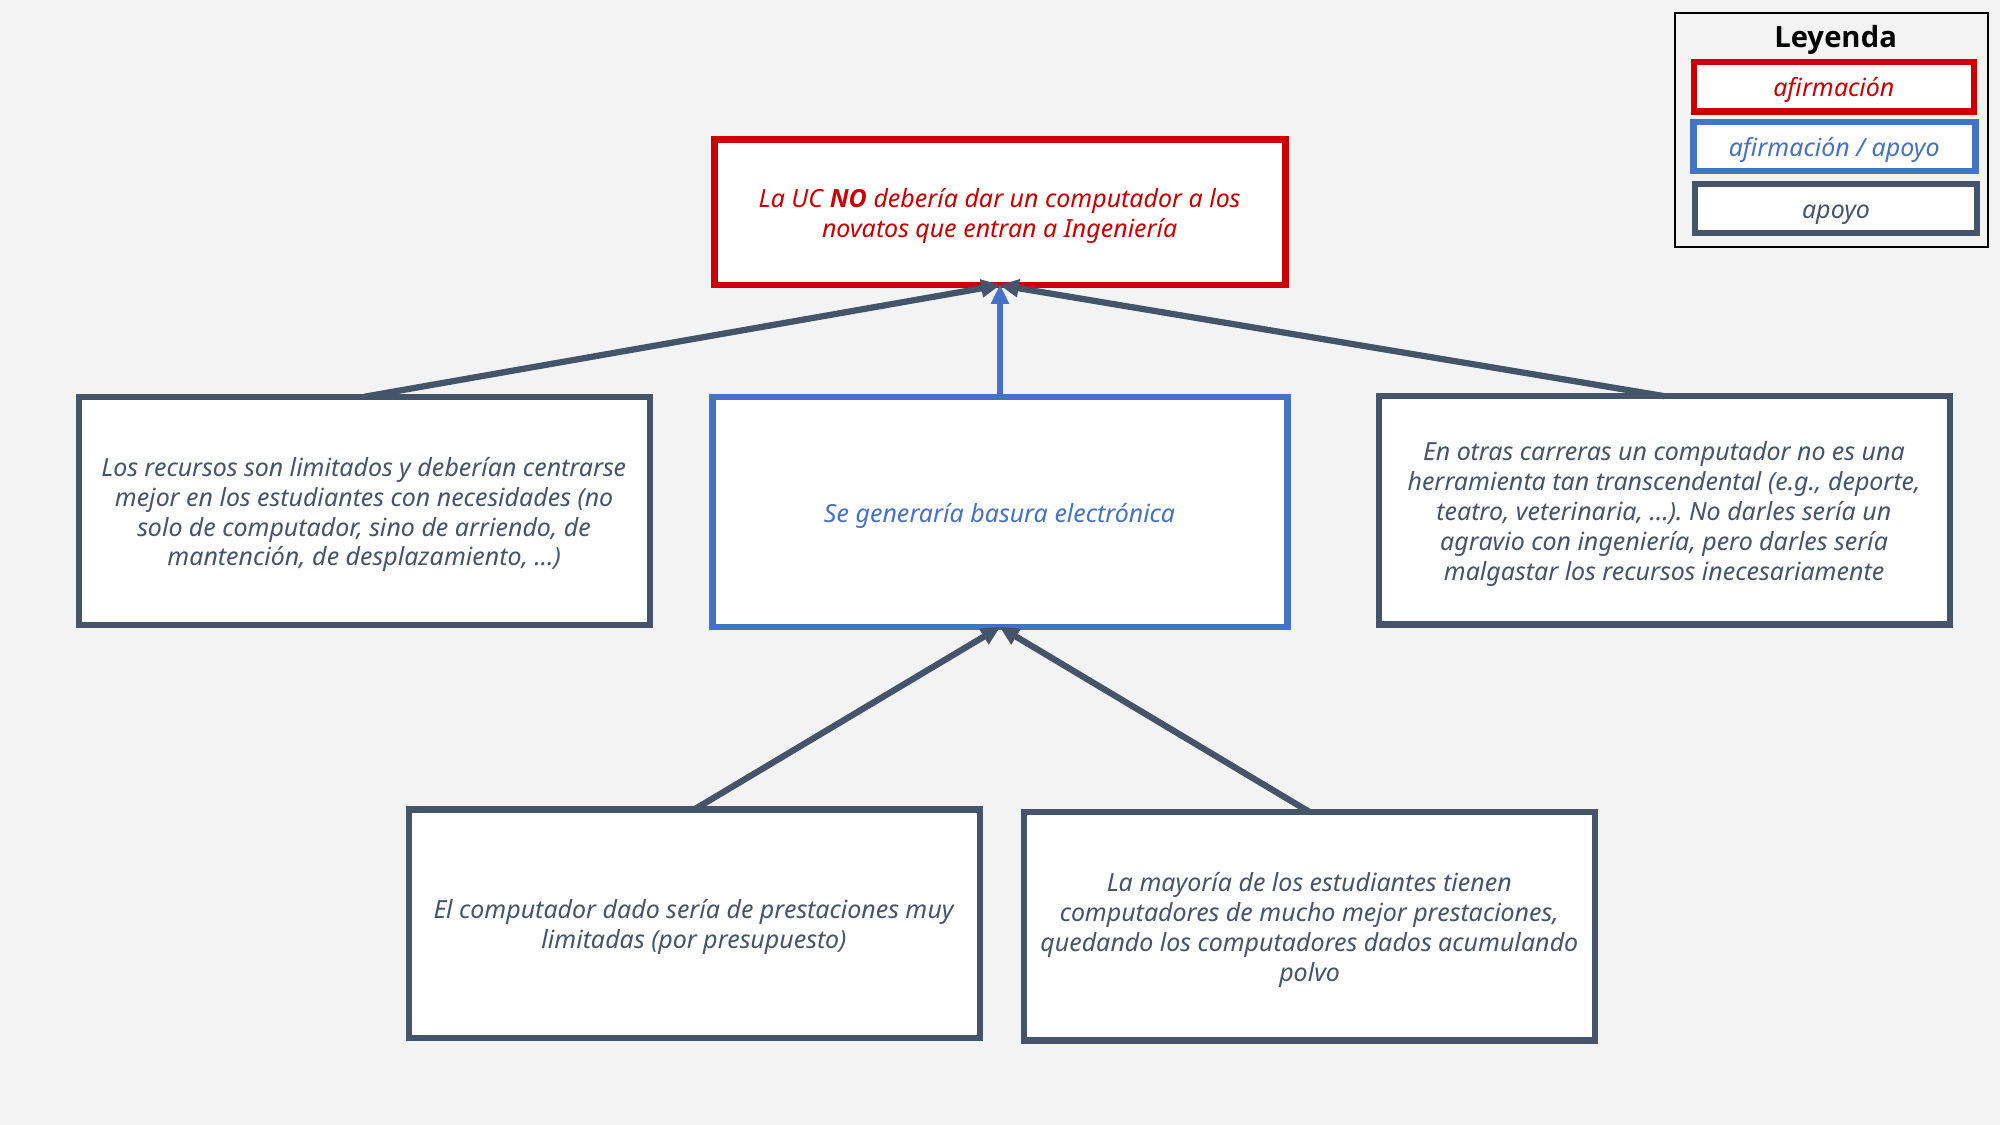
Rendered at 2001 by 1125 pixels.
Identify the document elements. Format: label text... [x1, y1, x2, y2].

text_box La mayoría de los estudiantes tienen computadores de mucho mejor prestaciones, quedando los computadores dados acumulando polvo [1023, 811, 1596, 1042]
text_box En otras carreras un computador no es una herramienta tan transcendental (e.g., deporte, teatro, veterinaria, …). No darles sería un agravio con ingeniería, pero darles sería malgastar los recursos inecesariamente [1378, 395, 1951, 626]
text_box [999, 285, 1665, 397]
text_box El computador dado sería de prestaciones muy limitadas (por presupuesto) [408, 808, 981, 1039]
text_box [364, 285, 999, 397]
text_box La UC NO debería dar un computador a los novatos que entran a Ingeniería [713, 138, 1286, 285]
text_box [999, 627, 1310, 813]
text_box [694, 627, 999, 810]
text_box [1675, 11, 1989, 248]
text_box Se generaría basura electrónica [712, 397, 1288, 627]
text_box Los recursos son limitados y deberían centrarse mejor en los estudiantes con necesidades (no solo de computador, sino de arriendo, de mantención, de desplazamiento, …) [78, 396, 651, 626]
